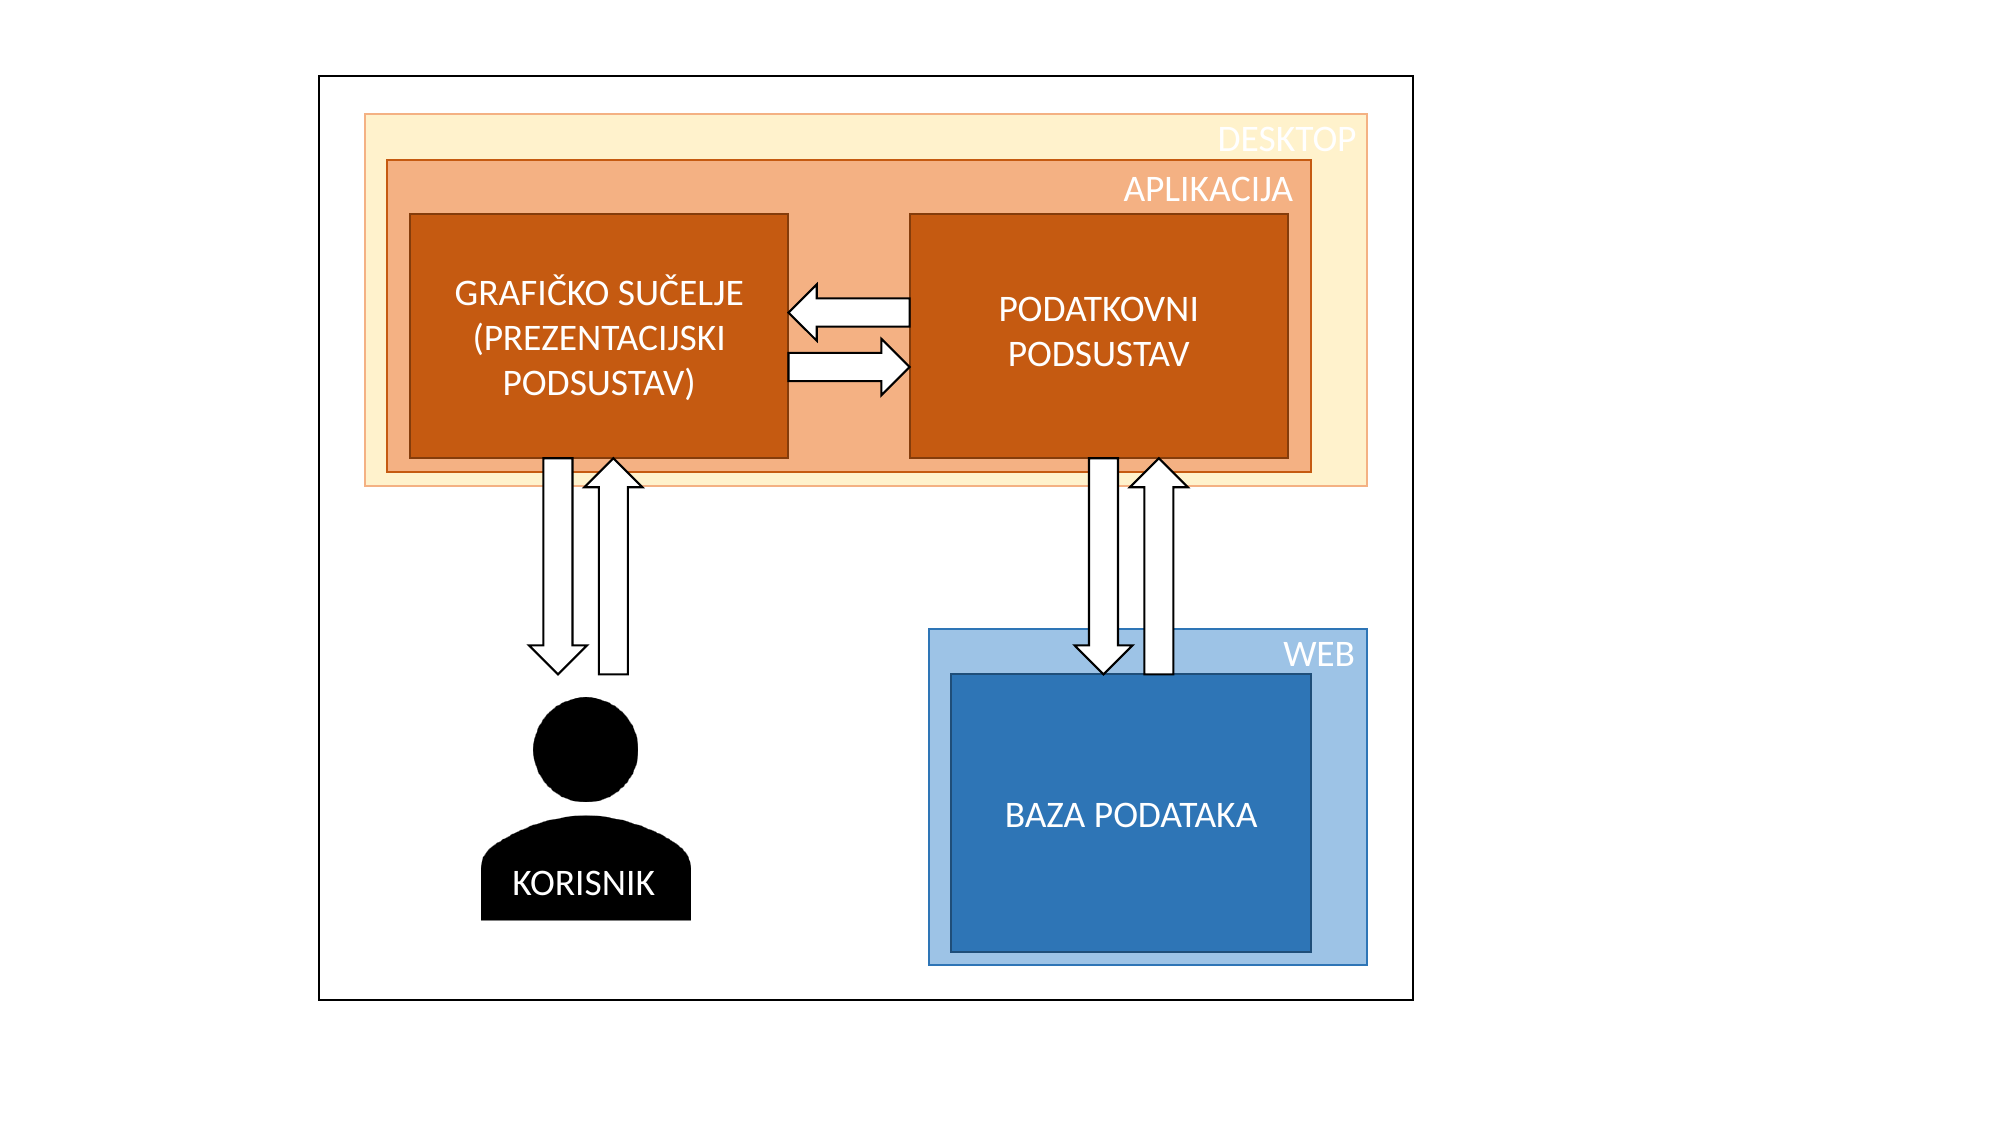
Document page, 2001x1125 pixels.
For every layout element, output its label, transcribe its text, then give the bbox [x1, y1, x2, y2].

text_box [1188, 167, 1368, 487]
text_box PODATKOVNI PODSUSTAV [909, 277, 1288, 382]
text_box BAZA PODATAKA [950, 782, 1312, 843]
text_box [928, 628, 1368, 966]
text_box [909, 213, 1289, 459]
text_box [364, 113, 1203, 487]
text_box [409, 213, 789, 459]
text_box [950, 843, 1312, 953]
text_box DESKTOP [1203, 106, 1498, 167]
text_box WEB [1268, 621, 1433, 681]
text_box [788, 284, 910, 396]
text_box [1074, 458, 1188, 675]
picture [428, 651, 743, 966]
text_box [318, 75, 1414, 1001]
text_box [1188, 217, 1312, 473]
text_box GRAFIČKO SUČELJE (PREZENTACIJSKI PODSUSTAV) [410, 260, 789, 410]
text_box APLIKACIJA [1108, 156, 1314, 217]
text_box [528, 458, 643, 675]
text_box [950, 673, 1312, 782]
text_box [386, 159, 1108, 473]
